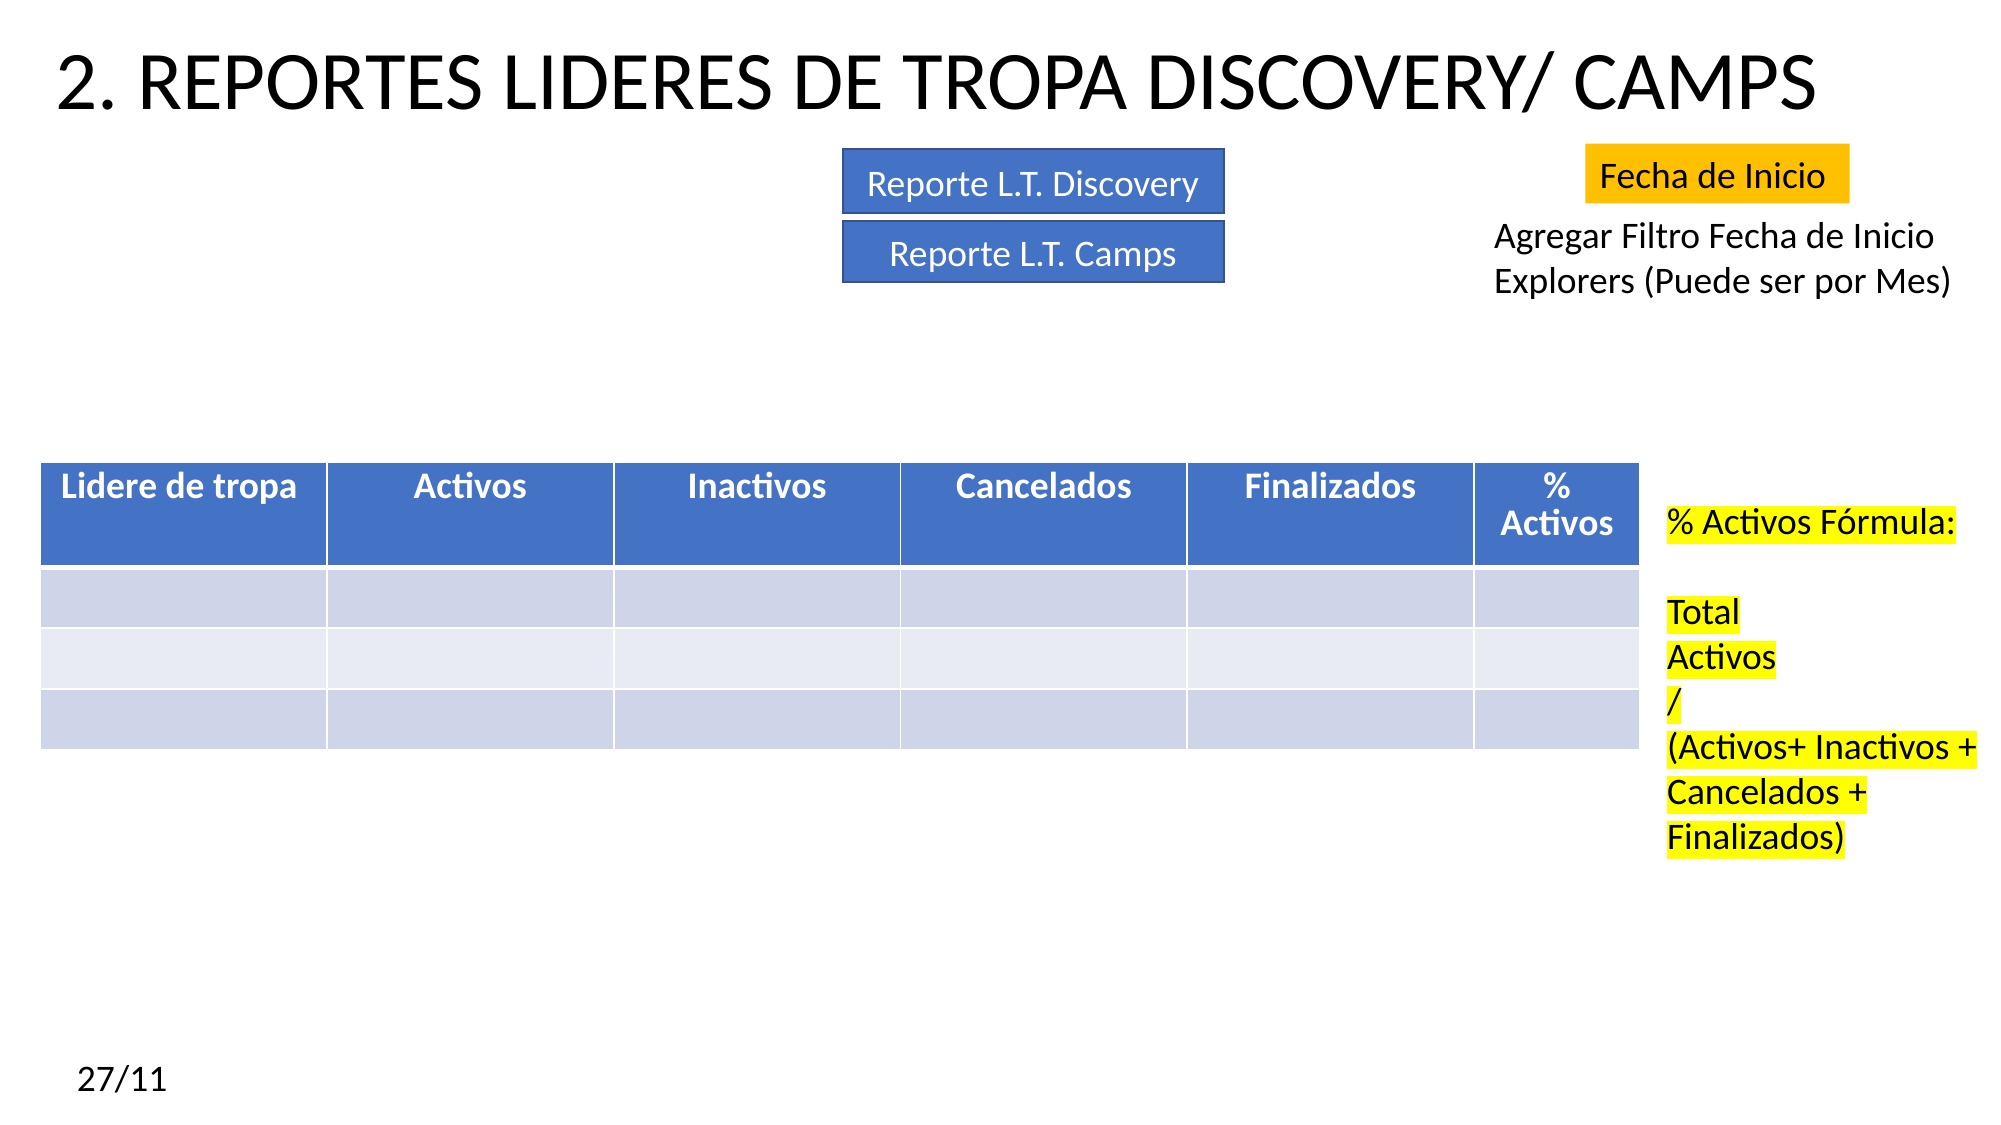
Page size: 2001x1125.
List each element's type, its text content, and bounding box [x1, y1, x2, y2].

table_header % Activos [1475, 463, 1639, 565]
table_header Inactivos [615, 463, 900, 565]
table_cell [328, 690, 613, 749]
table_cell [1475, 690, 1639, 749]
table_header Cancelados [901, 463, 1186, 565]
table_cell [1188, 629, 1473, 688]
table_cell [328, 629, 613, 688]
table_cell [901, 629, 1186, 688]
text_box Agregar Filtro Fecha de Inicio Explorers (Puede ser por Mes) [1479, 203, 2000, 309]
text_box Reporte L.T. Camps [842, 220, 1225, 283]
table_cell [1188, 690, 1473, 749]
table_cell [615, 570, 900, 627]
table_cell [1475, 570, 1639, 627]
table_cell [615, 690, 900, 749]
text_box % Activos Fórmula: Total Activos / (Activos+ Inactivos + Cancelados + Finalizados) [1652, 489, 2000, 910]
table_header Activos [328, 463, 613, 565]
table_cell [41, 629, 326, 688]
table_cell [901, 690, 1186, 749]
table_header Lidere de tropa [41, 463, 326, 565]
table_cell [615, 629, 900, 688]
table_header Finalizados [1188, 463, 1473, 565]
table_cell [1475, 629, 1639, 688]
text_box Reporte L.T. Discovery [842, 148, 1225, 214]
text_box 27/11 [62, 1046, 183, 1107]
table_cell [41, 570, 326, 627]
table_cell [901, 570, 1186, 627]
list 2. REPORTES LIDERES DE TROPA DISCOVERY/ CAMPS [40, 29, 1926, 150]
text_box Fecha de Inicio [1585, 143, 1850, 203]
table_cell [328, 570, 613, 627]
table_cell [41, 690, 326, 749]
table_cell [1188, 570, 1473, 627]
